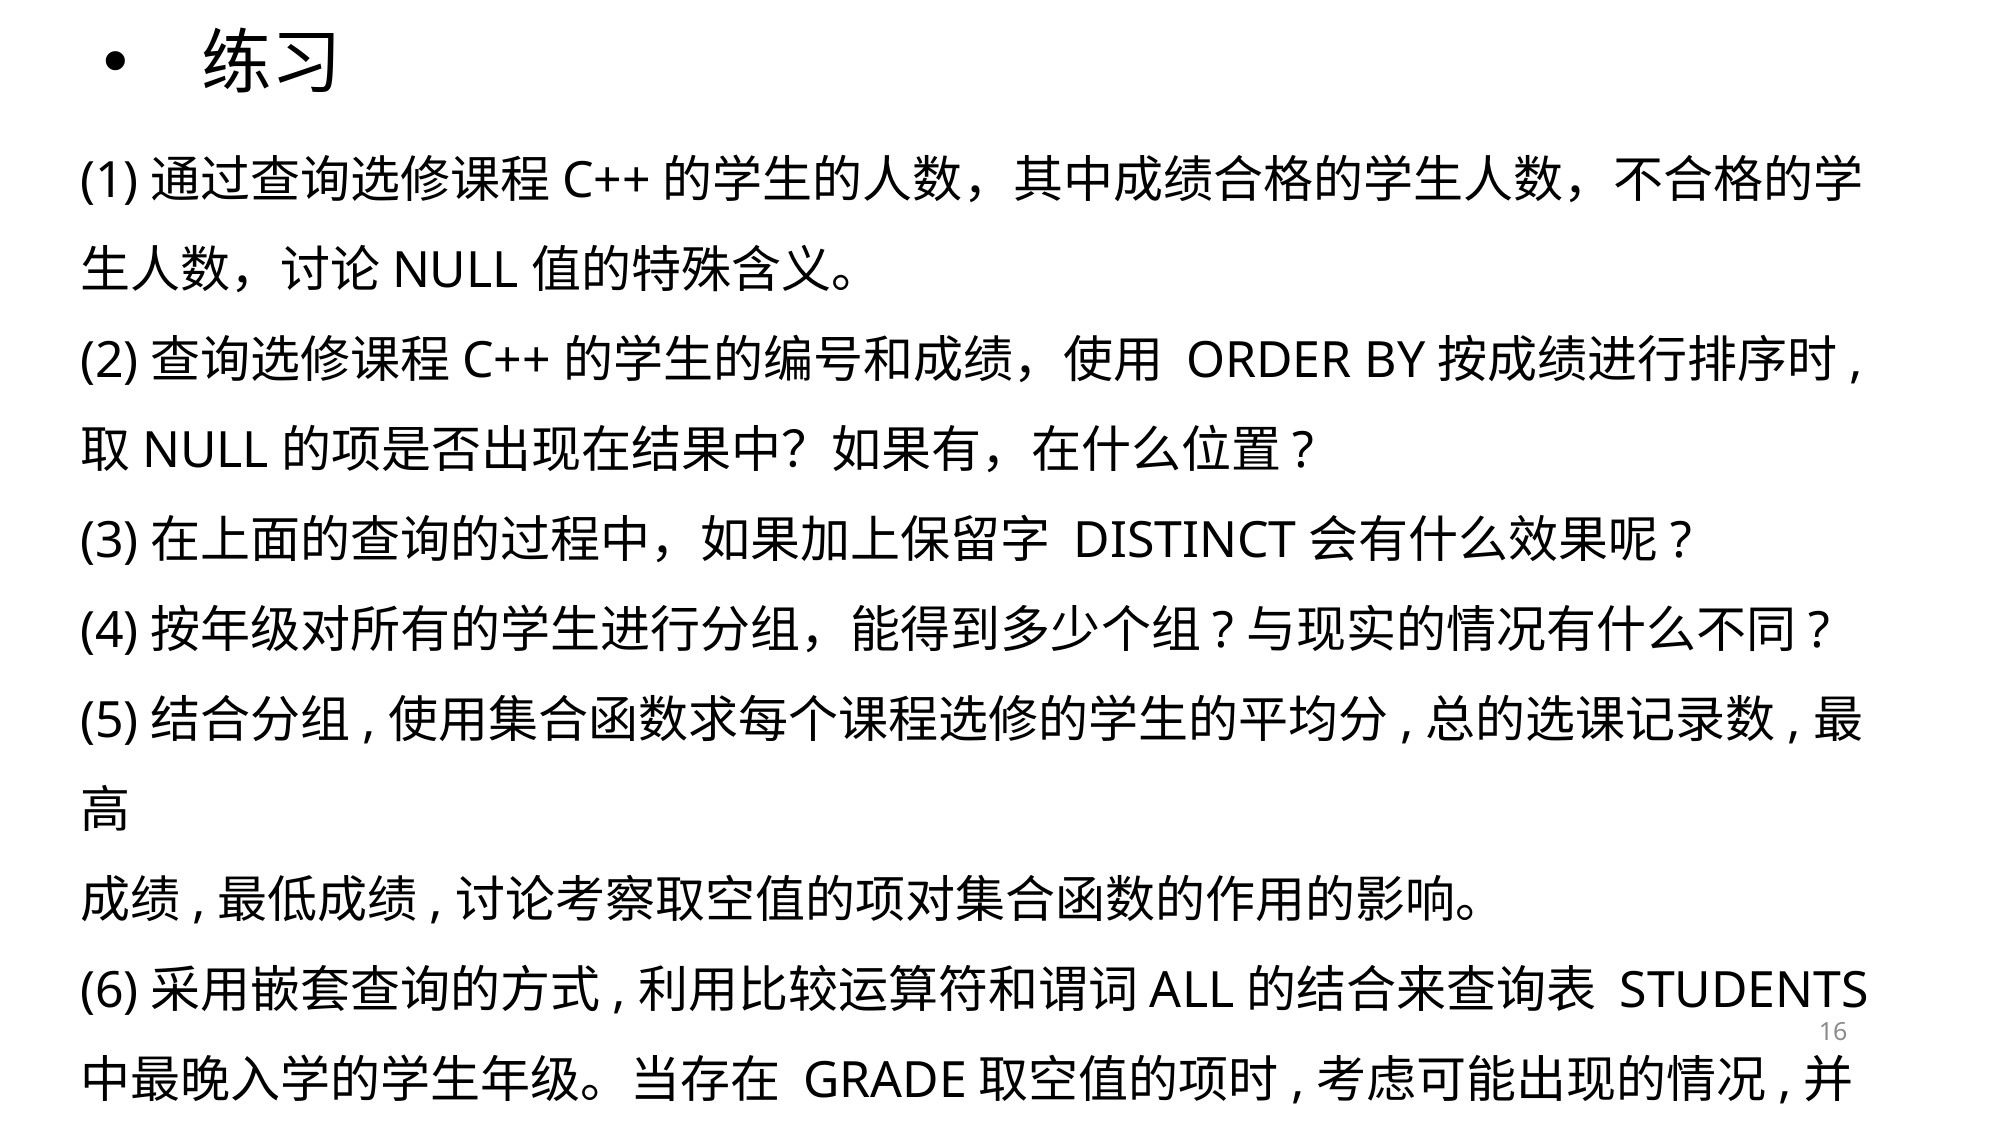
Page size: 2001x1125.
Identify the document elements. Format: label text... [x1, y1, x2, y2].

title 练习 [88, 18, 1814, 110]
text_box (1)通过查询选修课程C++的学生的人数，其中成绩合格的学生人数，不合格的学生人数，讨论NULL值的特殊含义。 (2)查询选修课程C++的学生的编号和成绩，使用 ORDER BY按成绩进行排序时,取NULL的项是否出现在结果中？如果有，在什么位置? (3)在上面的查询的过程中，如果加上保留字 DISTINCT会有什么效果呢? (4)按年级对所有的学生进行分组，能得到多少个组?与现实的情况有什么不同? (5)结合分组,使用集合函数求每个课程选修的学生的平均分,总的选课记录数,最高 成绩,最低成绩,讨论考察取空值的项对集合函数的作用的影响。 (6)采用嵌套查询的方式,利用比较运算符和谓词ALL的结合来查询表 STUDENTS中最晚入学的学生年级。当存在 GRADE取空值的项时,考虑可能出现的情况,并解释。 [65, 110, 1887, 1125]
